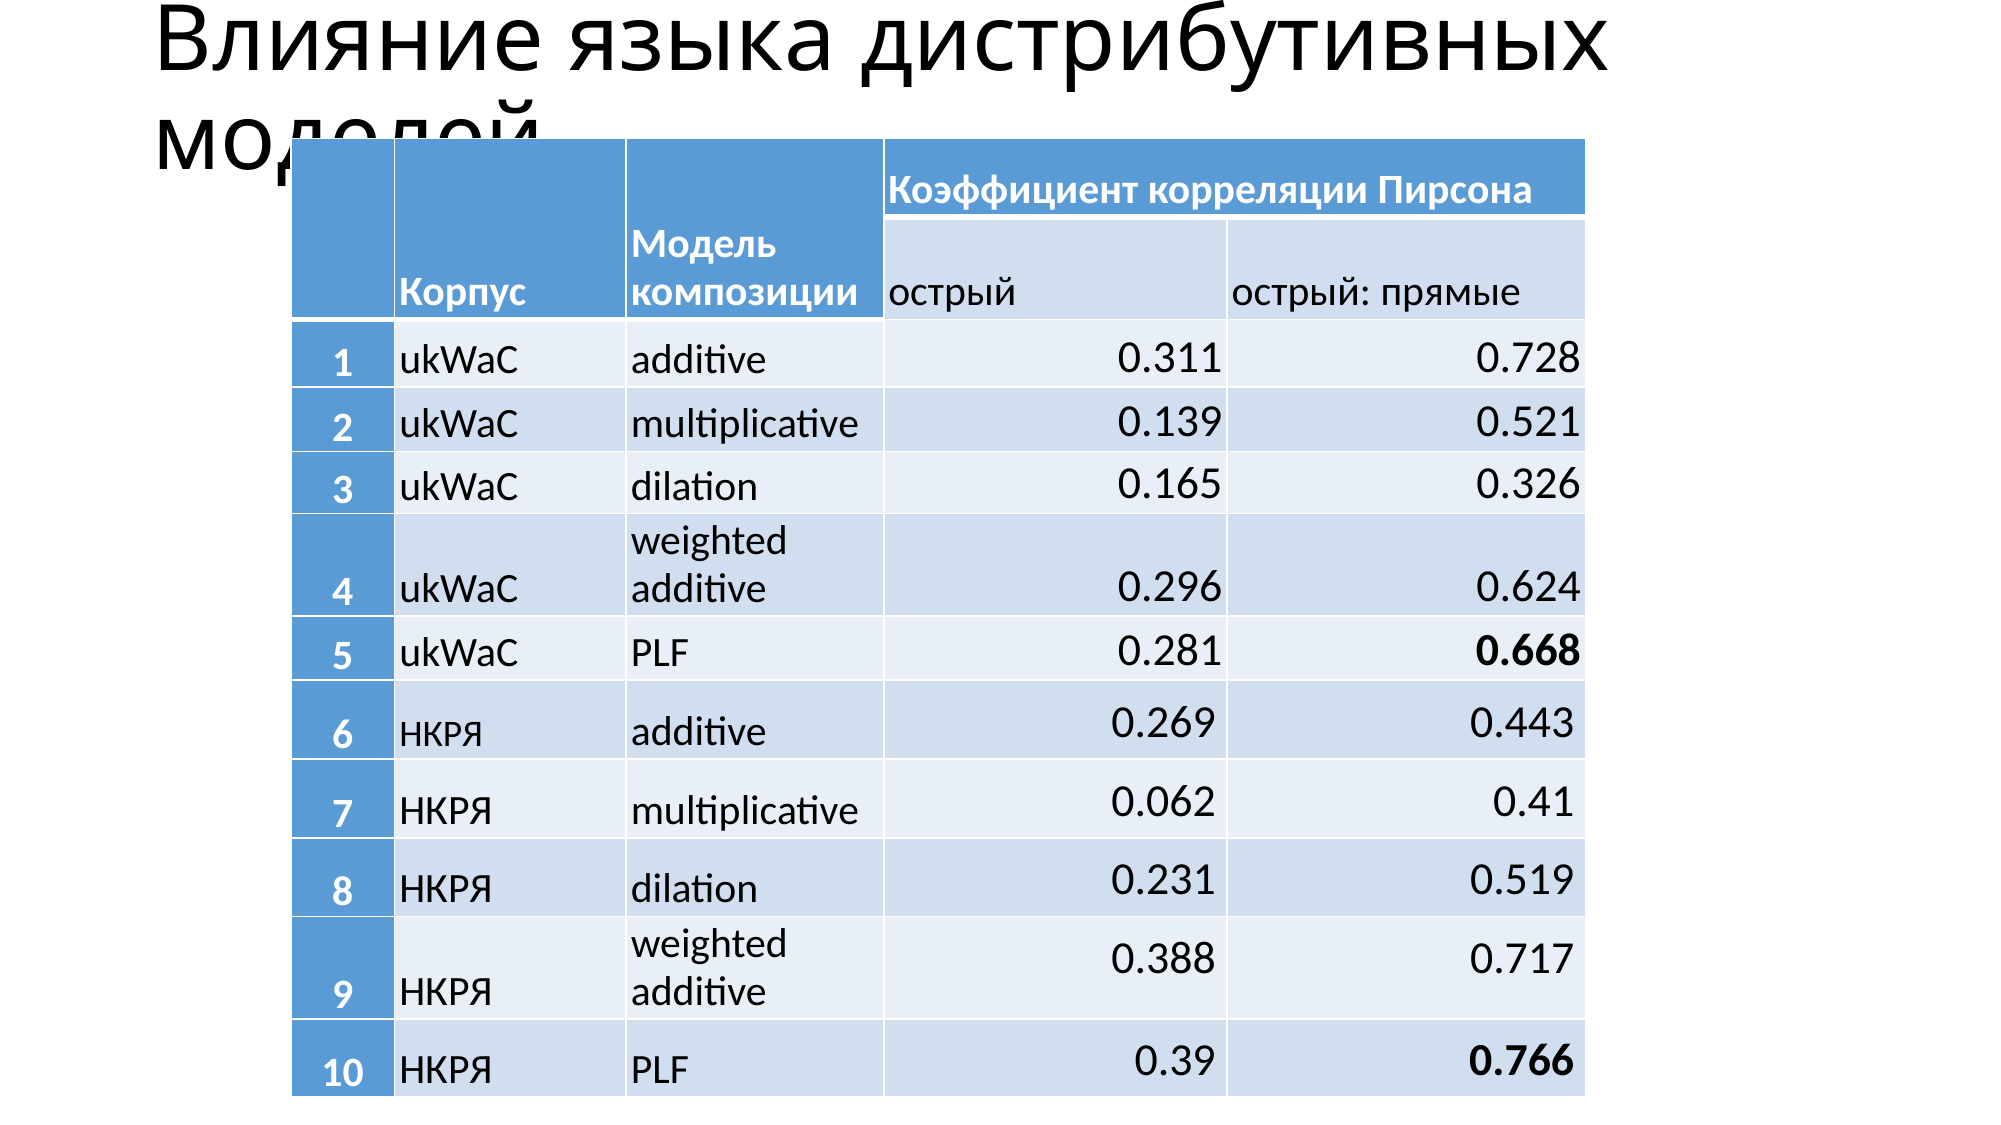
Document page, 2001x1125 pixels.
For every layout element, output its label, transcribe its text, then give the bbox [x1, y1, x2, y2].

table_cell additive [627, 681, 883, 758]
table_cell ukWaC [395, 322, 625, 386]
table_cell 3 [292, 452, 394, 513]
table_cell острый: прямые [1228, 220, 1585, 319]
table_cell 0.39 [885, 1020, 1226, 1096]
table_cell PLF [627, 1020, 883, 1096]
table_cell 0.062 [885, 760, 1226, 837]
table_cell ukWaC [395, 388, 625, 451]
table_cell 0.231 [885, 839, 1226, 916]
table_cell 7 [292, 760, 394, 837]
table_cell 0.766 [1228, 1020, 1585, 1096]
table_cell 0.668 [1228, 617, 1585, 679]
table_cell dilation [627, 452, 883, 513]
table_cell 0.165 [885, 452, 1226, 513]
table_header Коэффициент корреляции Пирсона [885, 139, 1585, 214]
table_cell 1 [292, 322, 394, 386]
table_cell 5 [292, 617, 394, 679]
table_cell 2 [292, 388, 394, 451]
table_cell 0.388 [885, 917, 1226, 1018]
table_cell 0.728 [1228, 320, 1585, 386]
table_cell НКРЯ [395, 681, 625, 758]
table_cell 0.519 [1228, 839, 1585, 916]
table_header [292, 139, 394, 317]
table_cell ukWaC [395, 452, 625, 513]
table_cell 8 [292, 839, 394, 916]
table_cell 0.296 [885, 514, 1226, 615]
table_cell PLF [627, 617, 883, 679]
table_cell dilation [627, 839, 883, 916]
table_cell weighted additive [627, 514, 883, 615]
table_cell 0.624 [1228, 514, 1585, 615]
title Влияние языка дистрибутивных моделей [137, 20, 1863, 160]
table_cell 0.443 [1228, 681, 1585, 758]
table_cell 0.521 [1228, 388, 1585, 451]
table_cell additive [627, 322, 883, 386]
table_cell 10 [292, 1020, 394, 1096]
table_cell ukWaC [395, 617, 625, 679]
table_cell 6 [292, 681, 394, 758]
table_cell 4 [292, 514, 394, 615]
table_cell multiplicative [627, 388, 883, 451]
table_header Корпус [395, 139, 625, 317]
table_cell weighted additive [627, 917, 883, 1018]
table_cell НКРЯ [395, 1020, 625, 1096]
table_cell 9 [292, 917, 394, 1018]
table_cell НКРЯ [395, 760, 625, 837]
table_cell 0.41 [1228, 760, 1585, 837]
table_cell ukWaC [395, 514, 625, 615]
table_cell НКРЯ [395, 839, 625, 916]
table_cell 0.269 [885, 681, 1226, 758]
table_cell 0.717 [1228, 917, 1585, 1018]
table_cell 0.139 [885, 388, 1226, 451]
table_cell 0.311 [885, 320, 1226, 386]
table_cell острый [885, 220, 1226, 319]
table_cell 0.281 [885, 617, 1226, 679]
table_header Модель композиции [627, 139, 883, 317]
table_cell 0.326 [1228, 452, 1585, 513]
table_cell НКРЯ [395, 917, 625, 1018]
table_cell multiplicative [627, 760, 883, 837]
